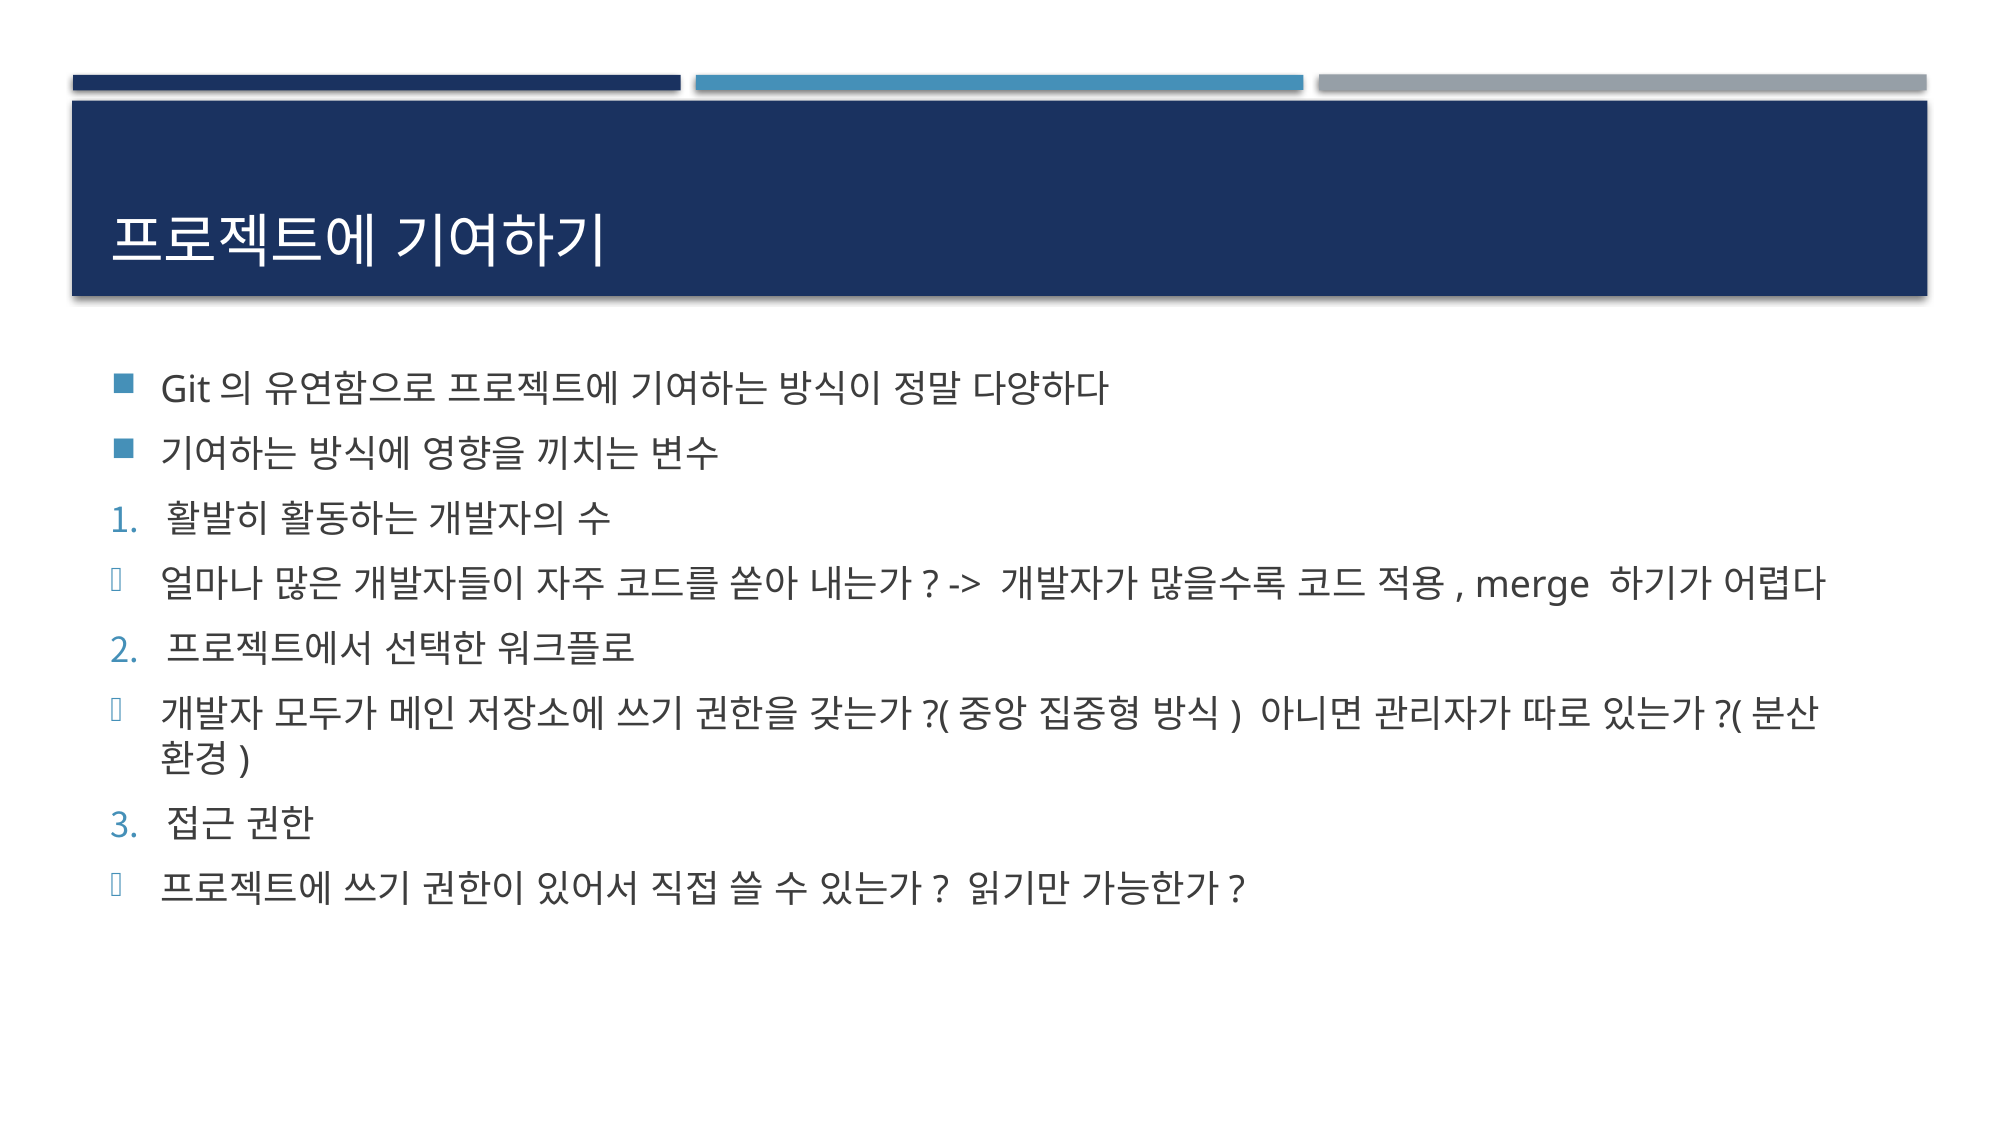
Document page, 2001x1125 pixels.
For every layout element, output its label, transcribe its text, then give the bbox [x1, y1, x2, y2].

title 프로젝트에 기여하기 [95, 115, 1905, 282]
list Git의 유연함으로 프로젝트에 기여하는 방식이 정말 다양하다 기여하는 방식에 영향을 끼치는 변수 활발히 활동하는 개발자의 수 얼마나 많은 개발자들이 자주 코드를 쏟아 내는가? -> 개발자가 많을수록 코드 적용, merge 하기가 어렵다 프로젝트에서 선택한 워크플로 개발자 모두가 메인 저장소에 쓰기 권한을 갖는가?(중앙 집중형 방식) 아니면 관리자가 따로 있는가?(분산 환경) 접근 권한 프로젝트에 쓰기 권한이 있어서 직접 쓸 수 있는가? 읽기만 가능한가? [95, 357, 1905, 962]
